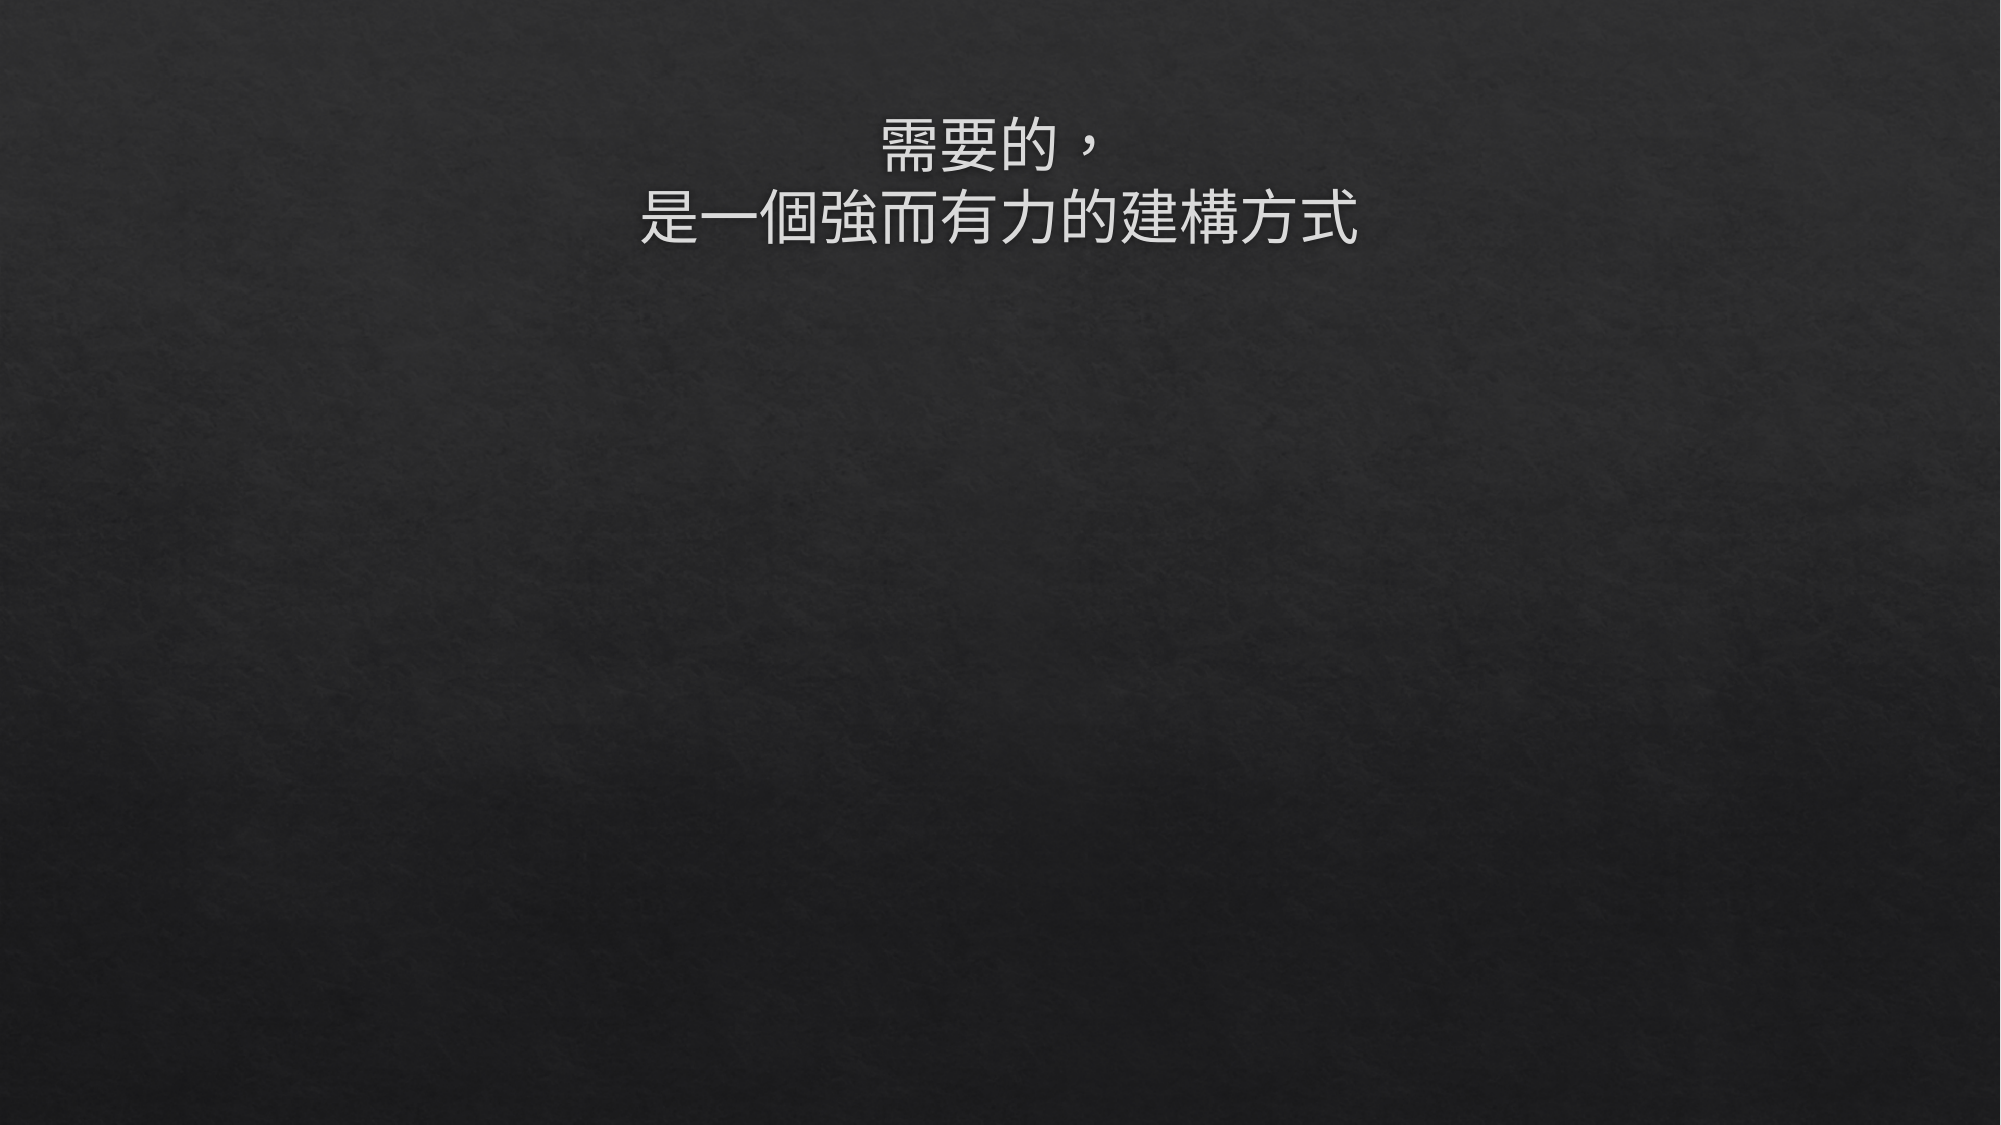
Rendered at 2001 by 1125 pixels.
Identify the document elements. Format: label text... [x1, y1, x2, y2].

title 需要的， 是一個強而有力的建構方式 [149, 99, 1849, 260]
